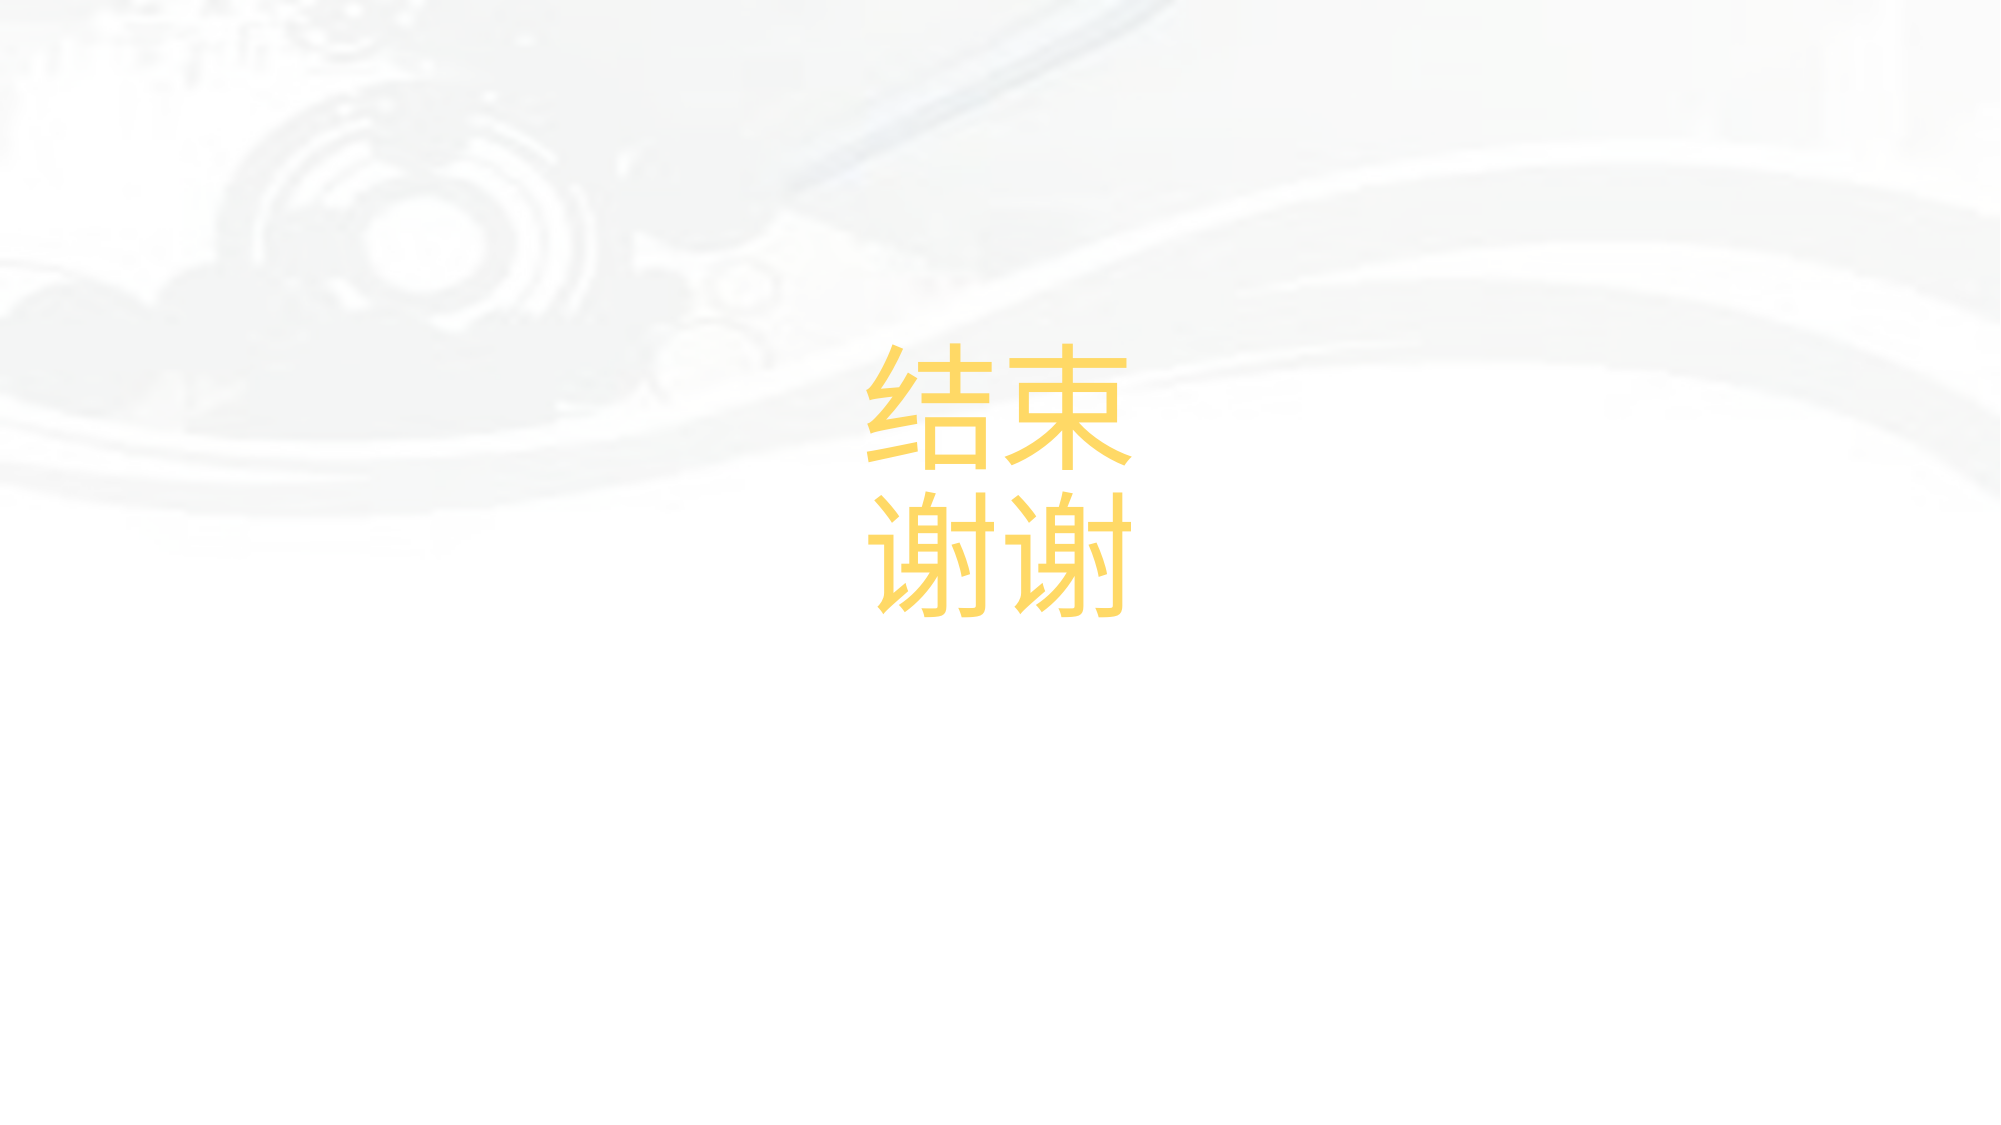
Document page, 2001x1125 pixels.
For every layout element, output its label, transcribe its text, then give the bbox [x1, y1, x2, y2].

title 结束 谢谢 [137, 59, 1863, 918]
